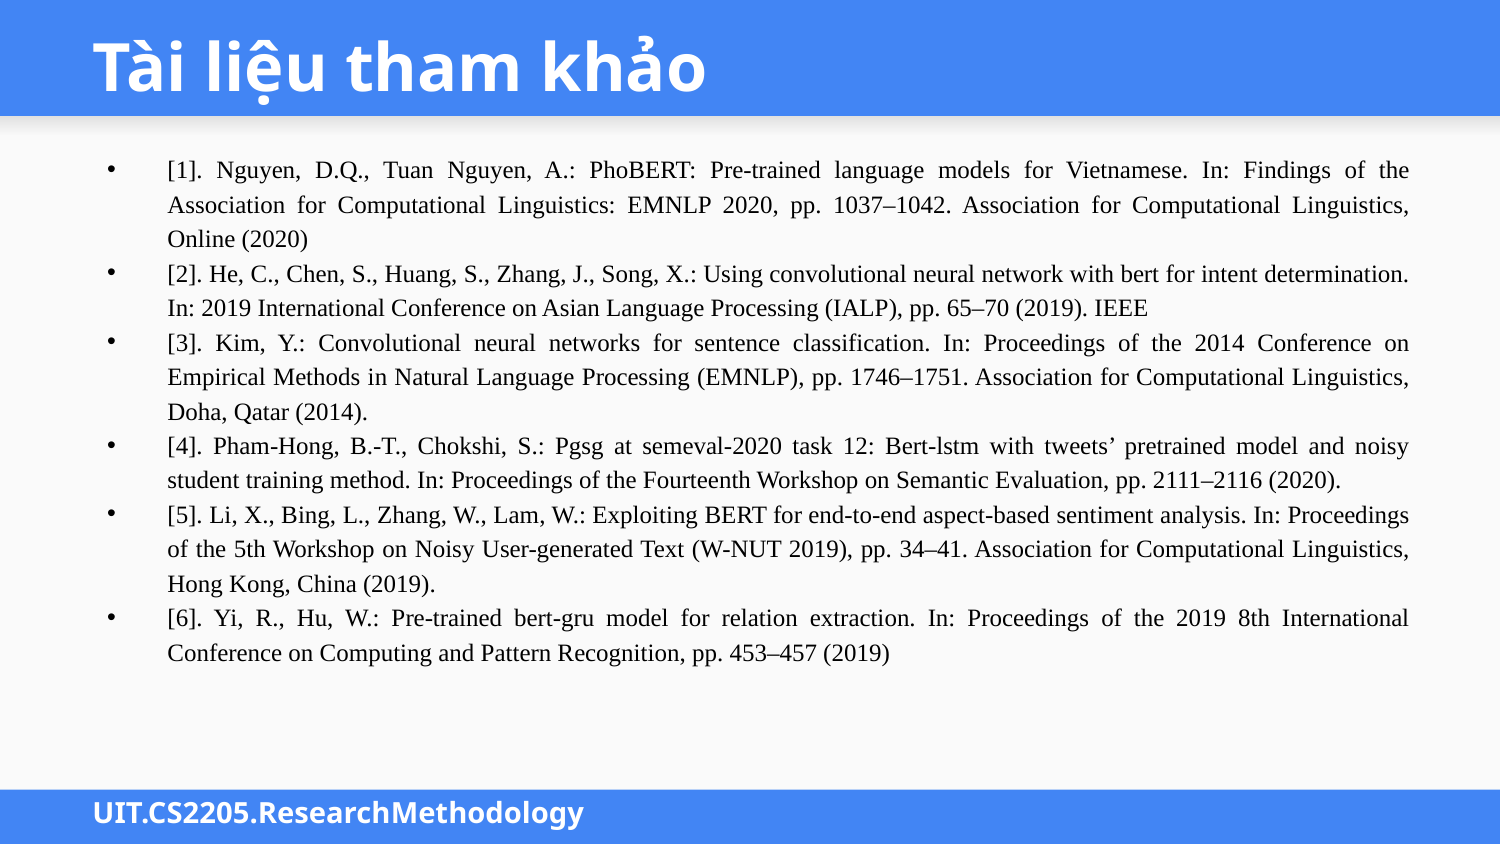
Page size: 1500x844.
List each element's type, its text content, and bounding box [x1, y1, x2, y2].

title Tài liệu tham khảo [77, 9, 1427, 120]
list [1]. Nguyen, D.Q., Tuan Nguyen, A.: PhoBERT: Pre-trained language models for Vietnamese. In: Findings of the Association for Computational Linguistics: EMNLP 2020, pp. 1037–1042. Association for Computational Linguistics, Online (2020) [2]. He, C., Chen, S., Huang, S., Zhang, J., Song, X.: Using convolutional neural network with bert for intent determination. In: 2019 International Conference on Asian Language Processing (IALP), pp. 65–70 (2019). IEEE [3]. Kim, Y.: Convolutional neural networks for sentence classification. In: Proceedings of the 2014 Conference on Empirical Methods in Natural Language Processing (EMNLP), pp. 1746–1751. Association for Computational Linguistics, Doha, Qatar (2014). [4]. Pham-Hong, B.-T., Chokshi, S.: Pgsg at semeval-2020 task 12: Bert-lstm with tweets’ pretrained model and noisy student training method. In: Proceedings of the Fourteenth Workshop on Semantic Evaluation, pp. 2111–2116 (2020). [5]. Li, X., Bing, L., Zhang, W., Lam, W.: Exploiting BERT for end-to-end aspect-based sentiment analysis. In: Proceedings of the 5th Workshop on Noisy User-generated Text (W-NUT 2019), pp. 34–41. Association for Computational Linguistics, Hong Kong, China (2019). [6]. Yi, R., Hu, W.: Pre-trained bert-gru model for relation extraction. In: Proceedings of the 2019 8th International Conference on Computing and Pattern Recognition, pp. 453–457 (2019) [77, 134, 1427, 776]
